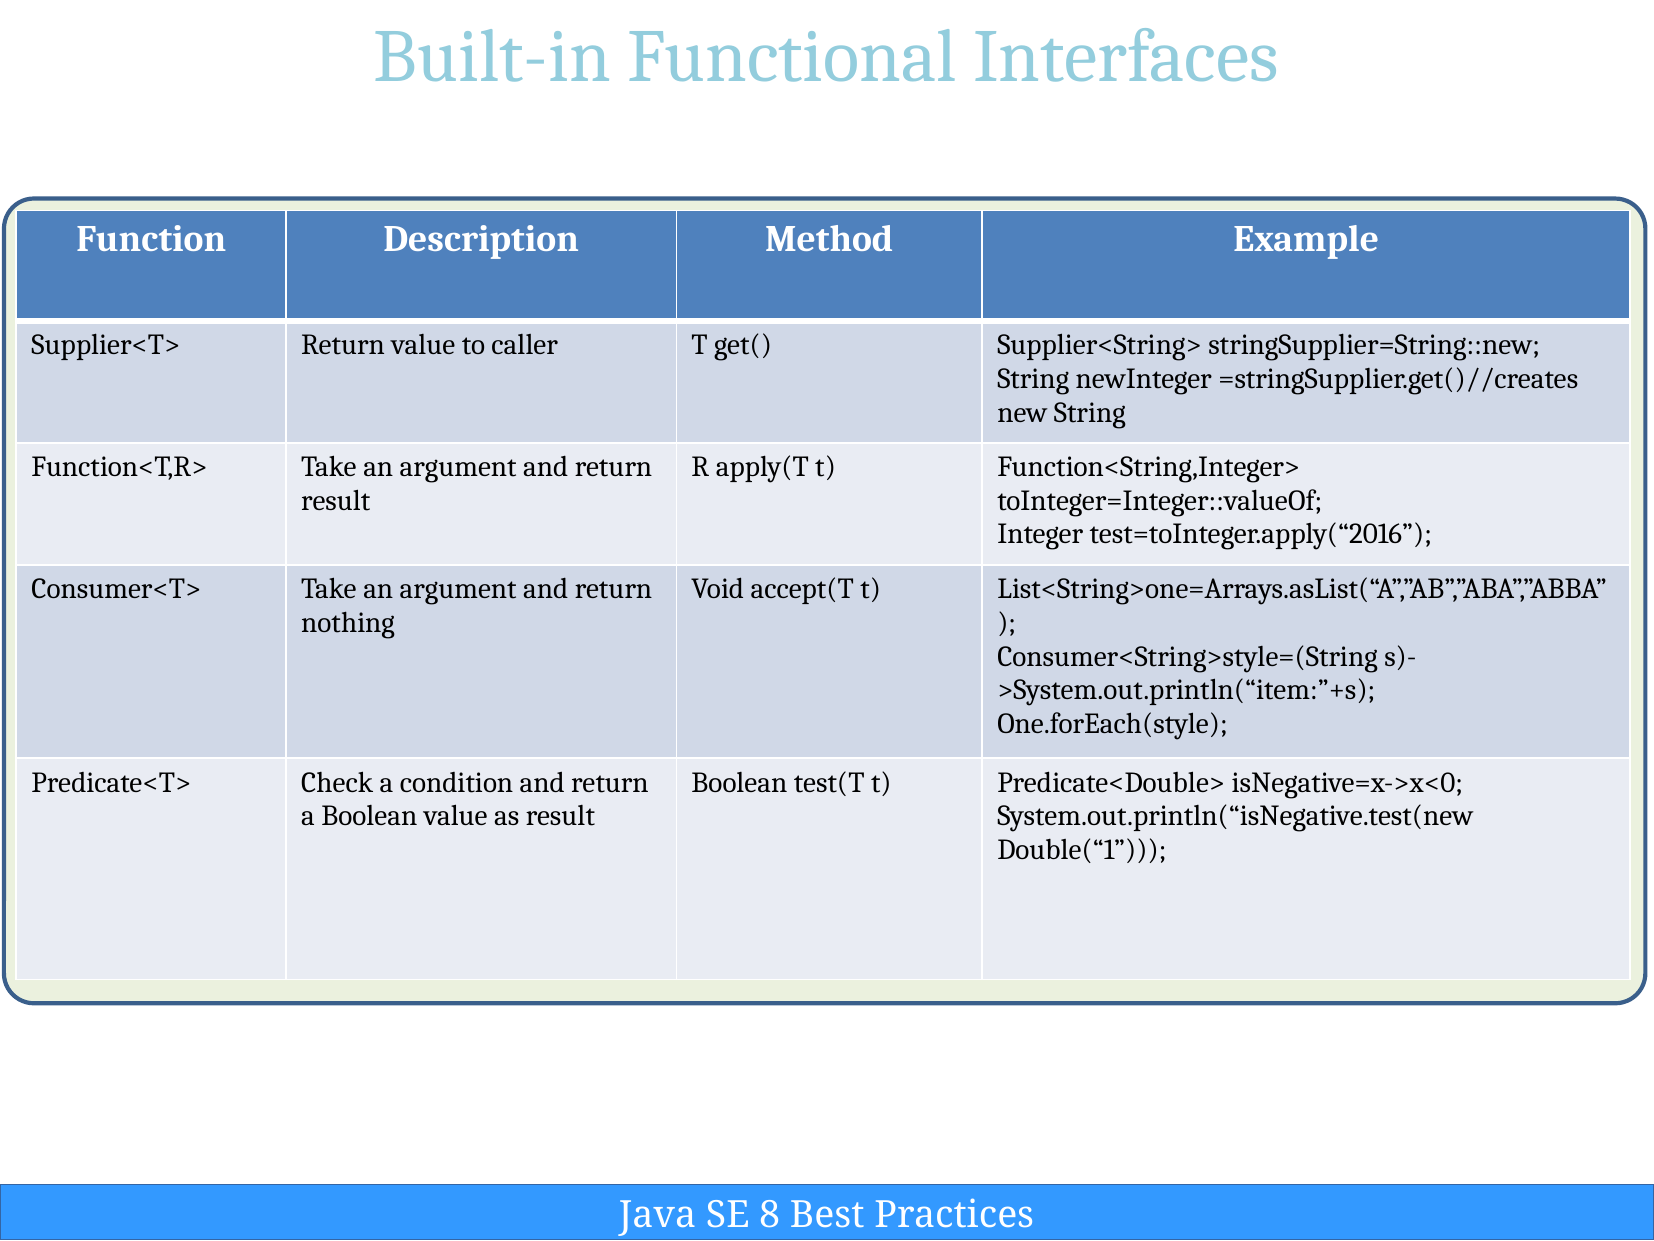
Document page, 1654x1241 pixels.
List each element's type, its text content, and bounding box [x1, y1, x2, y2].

table_cell Take an argument and return nothing [287, 566, 676, 757]
table_cell Return value to caller [287, 324, 676, 442]
table_header Description [287, 211, 676, 318]
table_header Function [17, 211, 285, 318]
table_cell Predicate<Double> isNegative=x->x<0; System.out.println(“isNegative.test(new Double(“1”))); [983, 759, 1629, 979]
table_cell Function<String,Integer> toInteger=Integer::valueOf; Integer test=toInteger.apply(“2016”); [983, 444, 1629, 564]
table_cell List<String>one=Arrays.asList(“A”,”AB”,”ABA”,”ABBA”); Consumer<String>style=(String s)->System.out.println(“item:”+s); One.forEach(style); [983, 566, 1629, 757]
table_cell Boolean test(T t) [677, 759, 981, 979]
table_cell Supplier<String> stringSupplier=String::new; String newInteger =stringSupplier.get()//creates new String [983, 324, 1629, 442]
text_box [1, 196, 1648, 1006]
table_cell T get() [677, 324, 981, 442]
text_box Java SE 8 Best Practices [0, 1184, 1654, 1240]
table_cell Function<T,R> [17, 444, 285, 564]
table_cell Take an argument and return result [287, 444, 676, 564]
table_cell R apply(T t) [677, 444, 981, 564]
table_cell Check a condition and return a Boolean value as result [287, 759, 676, 979]
table_cell Supplier<T> [17, 324, 285, 442]
table_cell Predicate<T> [17, 759, 285, 979]
title Built-in Functional Interfaces [0, 0, 1654, 114]
table_header Method [677, 211, 981, 318]
table_cell Consumer<T> [17, 566, 285, 757]
table_cell Void accept(T t) [677, 566, 981, 757]
table_header Example [983, 211, 1629, 318]
